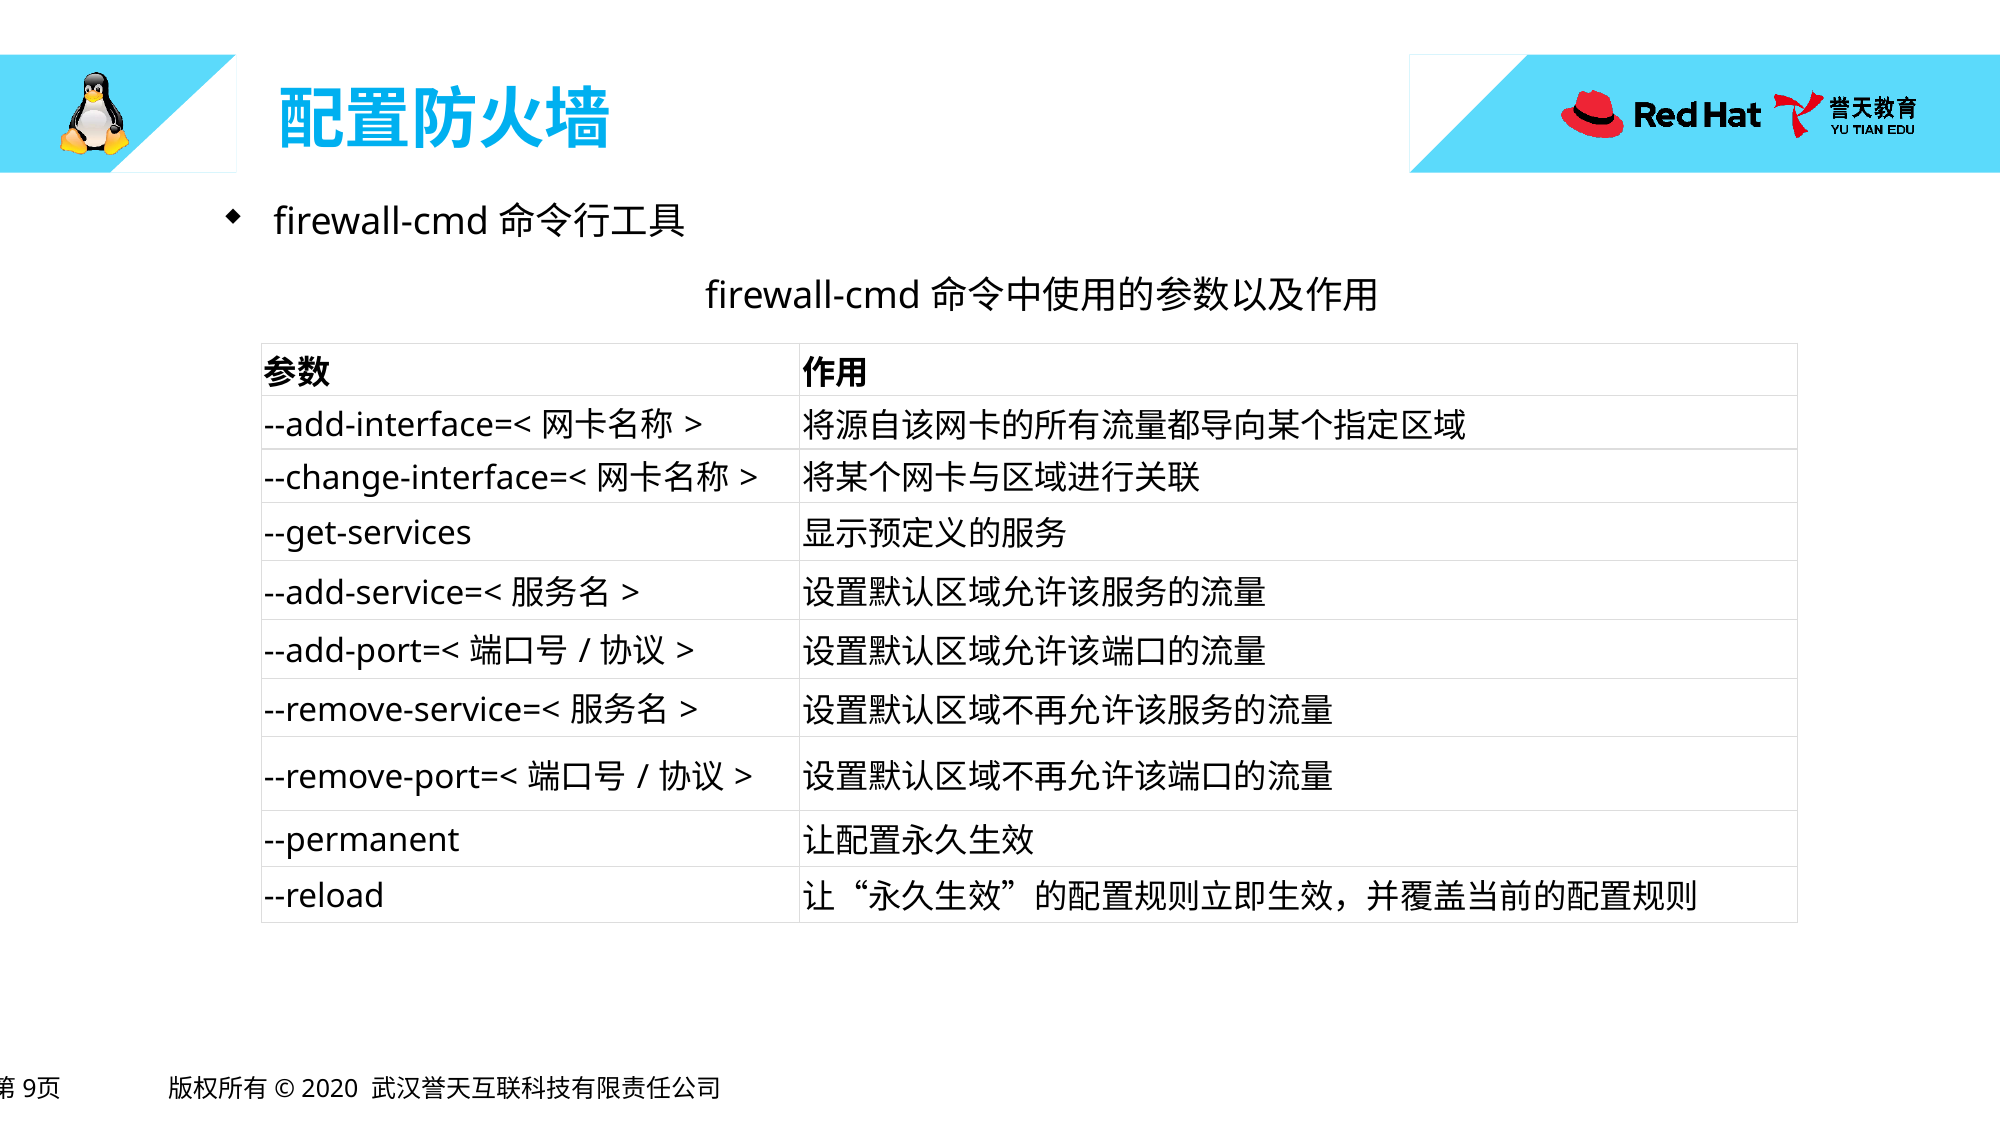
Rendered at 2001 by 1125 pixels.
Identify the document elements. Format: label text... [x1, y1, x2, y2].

table_header 参数 [262, 344, 799, 395]
list firewall-cmd命令行工具 firewall-cmd命令中使用的参数以及作用 [141, 172, 1875, 1029]
table_cell --permanent [262, 811, 799, 866]
table_cell 将源自该网卡的所有流量都导向某个指定区域 [800, 396, 1797, 448]
table_cell --remove-port=<端口号/协议> [262, 737, 799, 810]
table_cell --add-port=<端口号/协议> [262, 620, 799, 678]
table_cell 让“永久生效”的配置规则立即生效，并覆盖当前的配置规则 [800, 867, 1797, 922]
table_cell 设置默认区域不再允许该服务的流量 [800, 679, 1797, 736]
table_cell 设置默认区域允许该服务的流量 [800, 561, 1797, 619]
table_cell 让配置永久生效 [800, 811, 1797, 866]
table_cell --get-services [262, 503, 799, 560]
table_cell --add-service=<服务名> [262, 561, 799, 619]
table_cell --reload [262, 867, 799, 922]
table_cell 显示预定义的服务 [800, 503, 1797, 560]
table_cell --change-interface=<网卡名称> [262, 450, 799, 502]
picture [1875, 90, 1916, 138]
table_cell --add-interface=<网卡名称> [262, 396, 799, 448]
table_cell 设置默认区域允许该端口的流量 [800, 620, 1797, 678]
table_cell 设置默认区域不再允许该端口的流量 [800, 737, 1797, 810]
title 配置防火墙 [261, 67, 1875, 172]
table_header 作用 [800, 344, 1797, 395]
table_cell --remove-service=<服务名> [262, 679, 799, 736]
table_cell 将某个网卡与区域进行关联 [800, 450, 1797, 502]
picture [60, 72, 129, 155]
